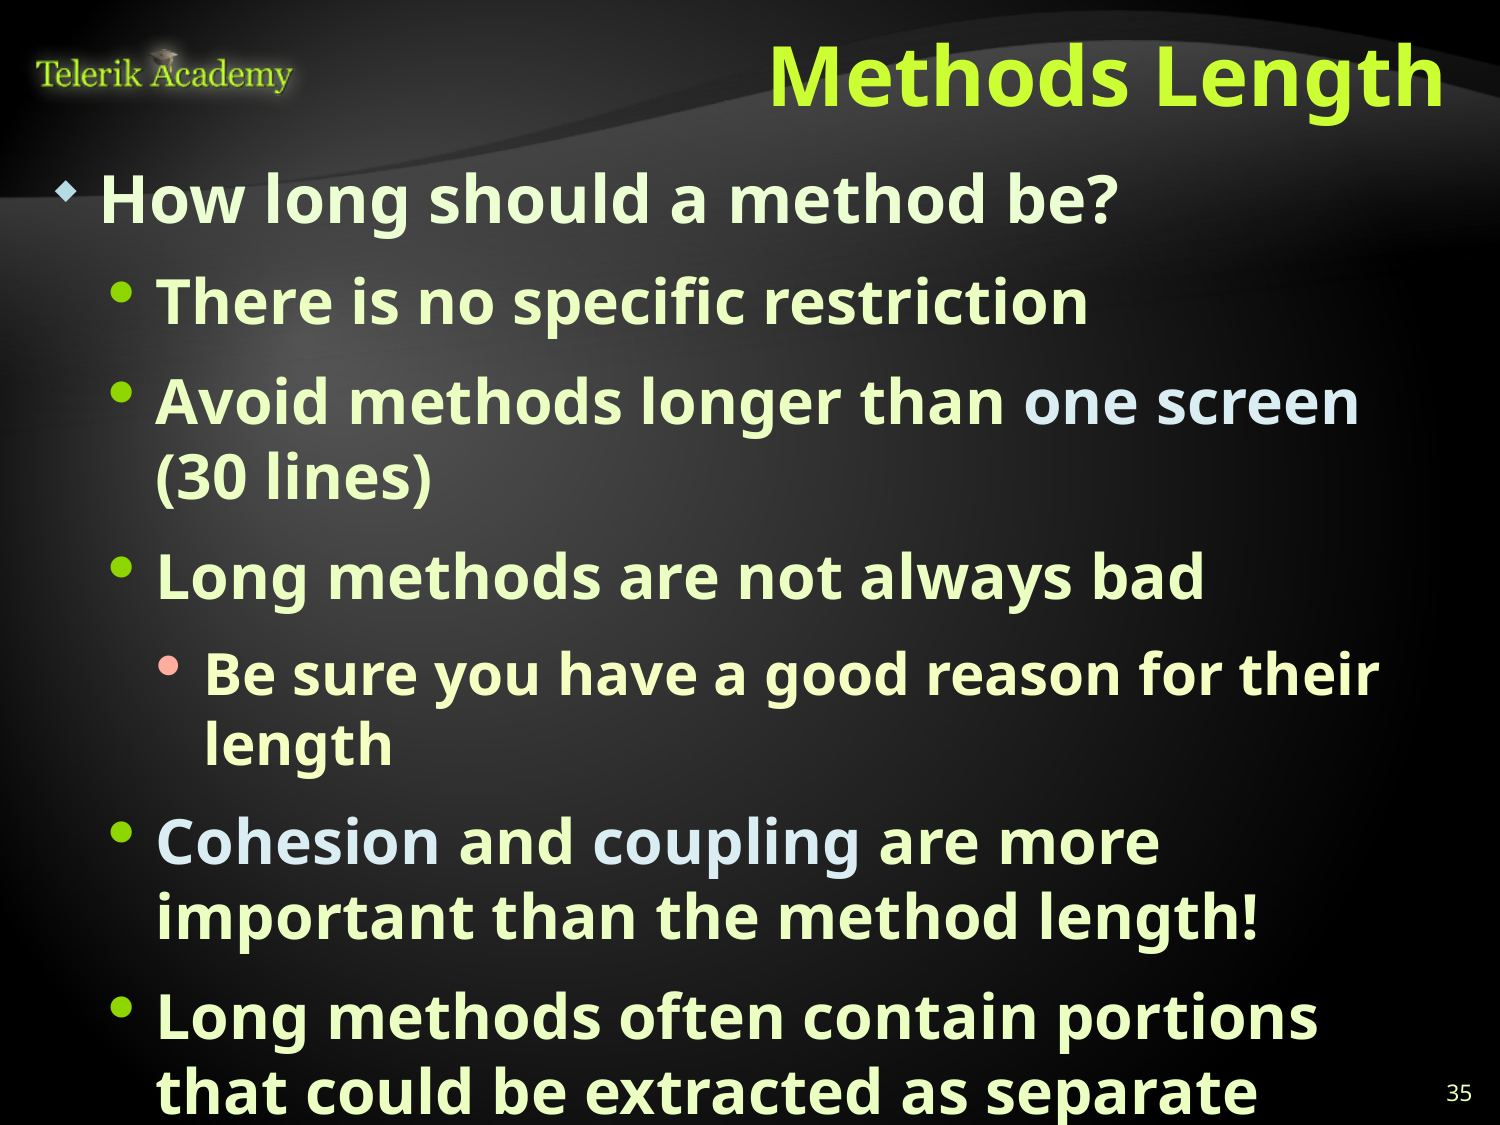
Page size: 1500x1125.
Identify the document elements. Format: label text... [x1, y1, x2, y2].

title Methods Length [300, 12, 1463, 149]
picture [0, 0, 1500, 1125]
list How long should a method be? There is no specific restriction Avoid methods longer than one screen (30 lines) Long methods are not always bad Be sure you have a good reason for their length Cohesion and coupling are more important than the method length! Long methods often contain portions that could be extracted as separate methods with good name and clear intent  check this! [37, 149, 1463, 1075]
slide_number 35 [1412, 1074, 1488, 1113]
